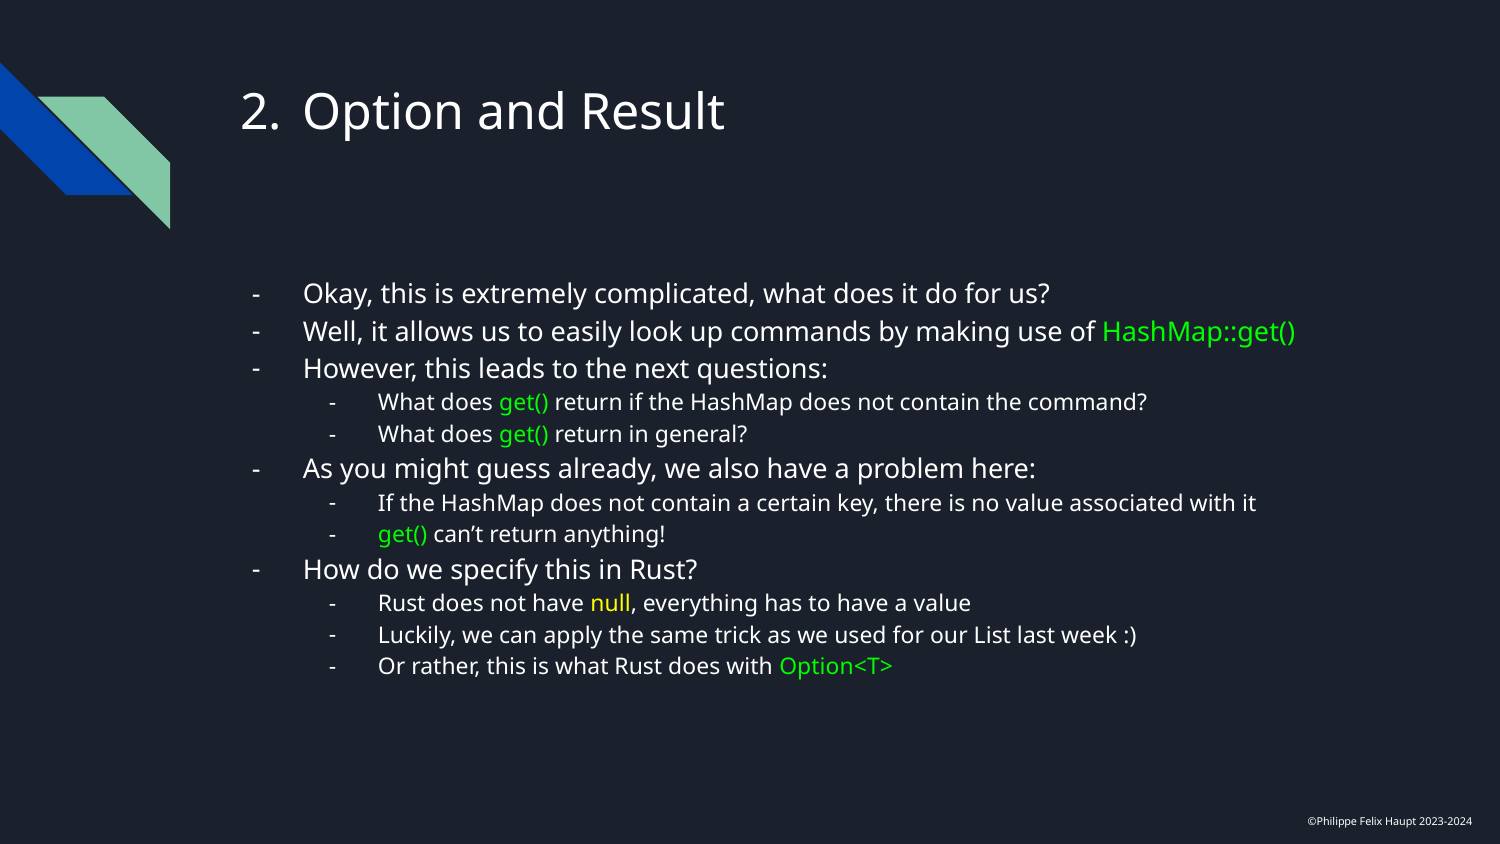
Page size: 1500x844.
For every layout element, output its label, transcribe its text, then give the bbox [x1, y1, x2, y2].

list Okay, this is extremely complicated, what does it do for us? Well, it allows us to easily look up commands by making use of HashMap::get() However, this leads to the next questions: What does get() return if the HashMap does not contain the command? What does get() return in general? As you might guess already, we also have a problem here: If the HashMap does not contain a certain key, there is no value associated with it get() can’t return anything! How do we specify this in Rust? Rust does not have null, everything has to have a value Luckily, we can apply the same trick as we used for our List last week :) Or rather, this is what Rust does with Option<T> [212, 257, 1368, 735]
text_box ©Philippe Felix Haupt 2023-2024 [1292, 801, 1500, 844]
title Option and Result [212, 64, 1368, 215]
